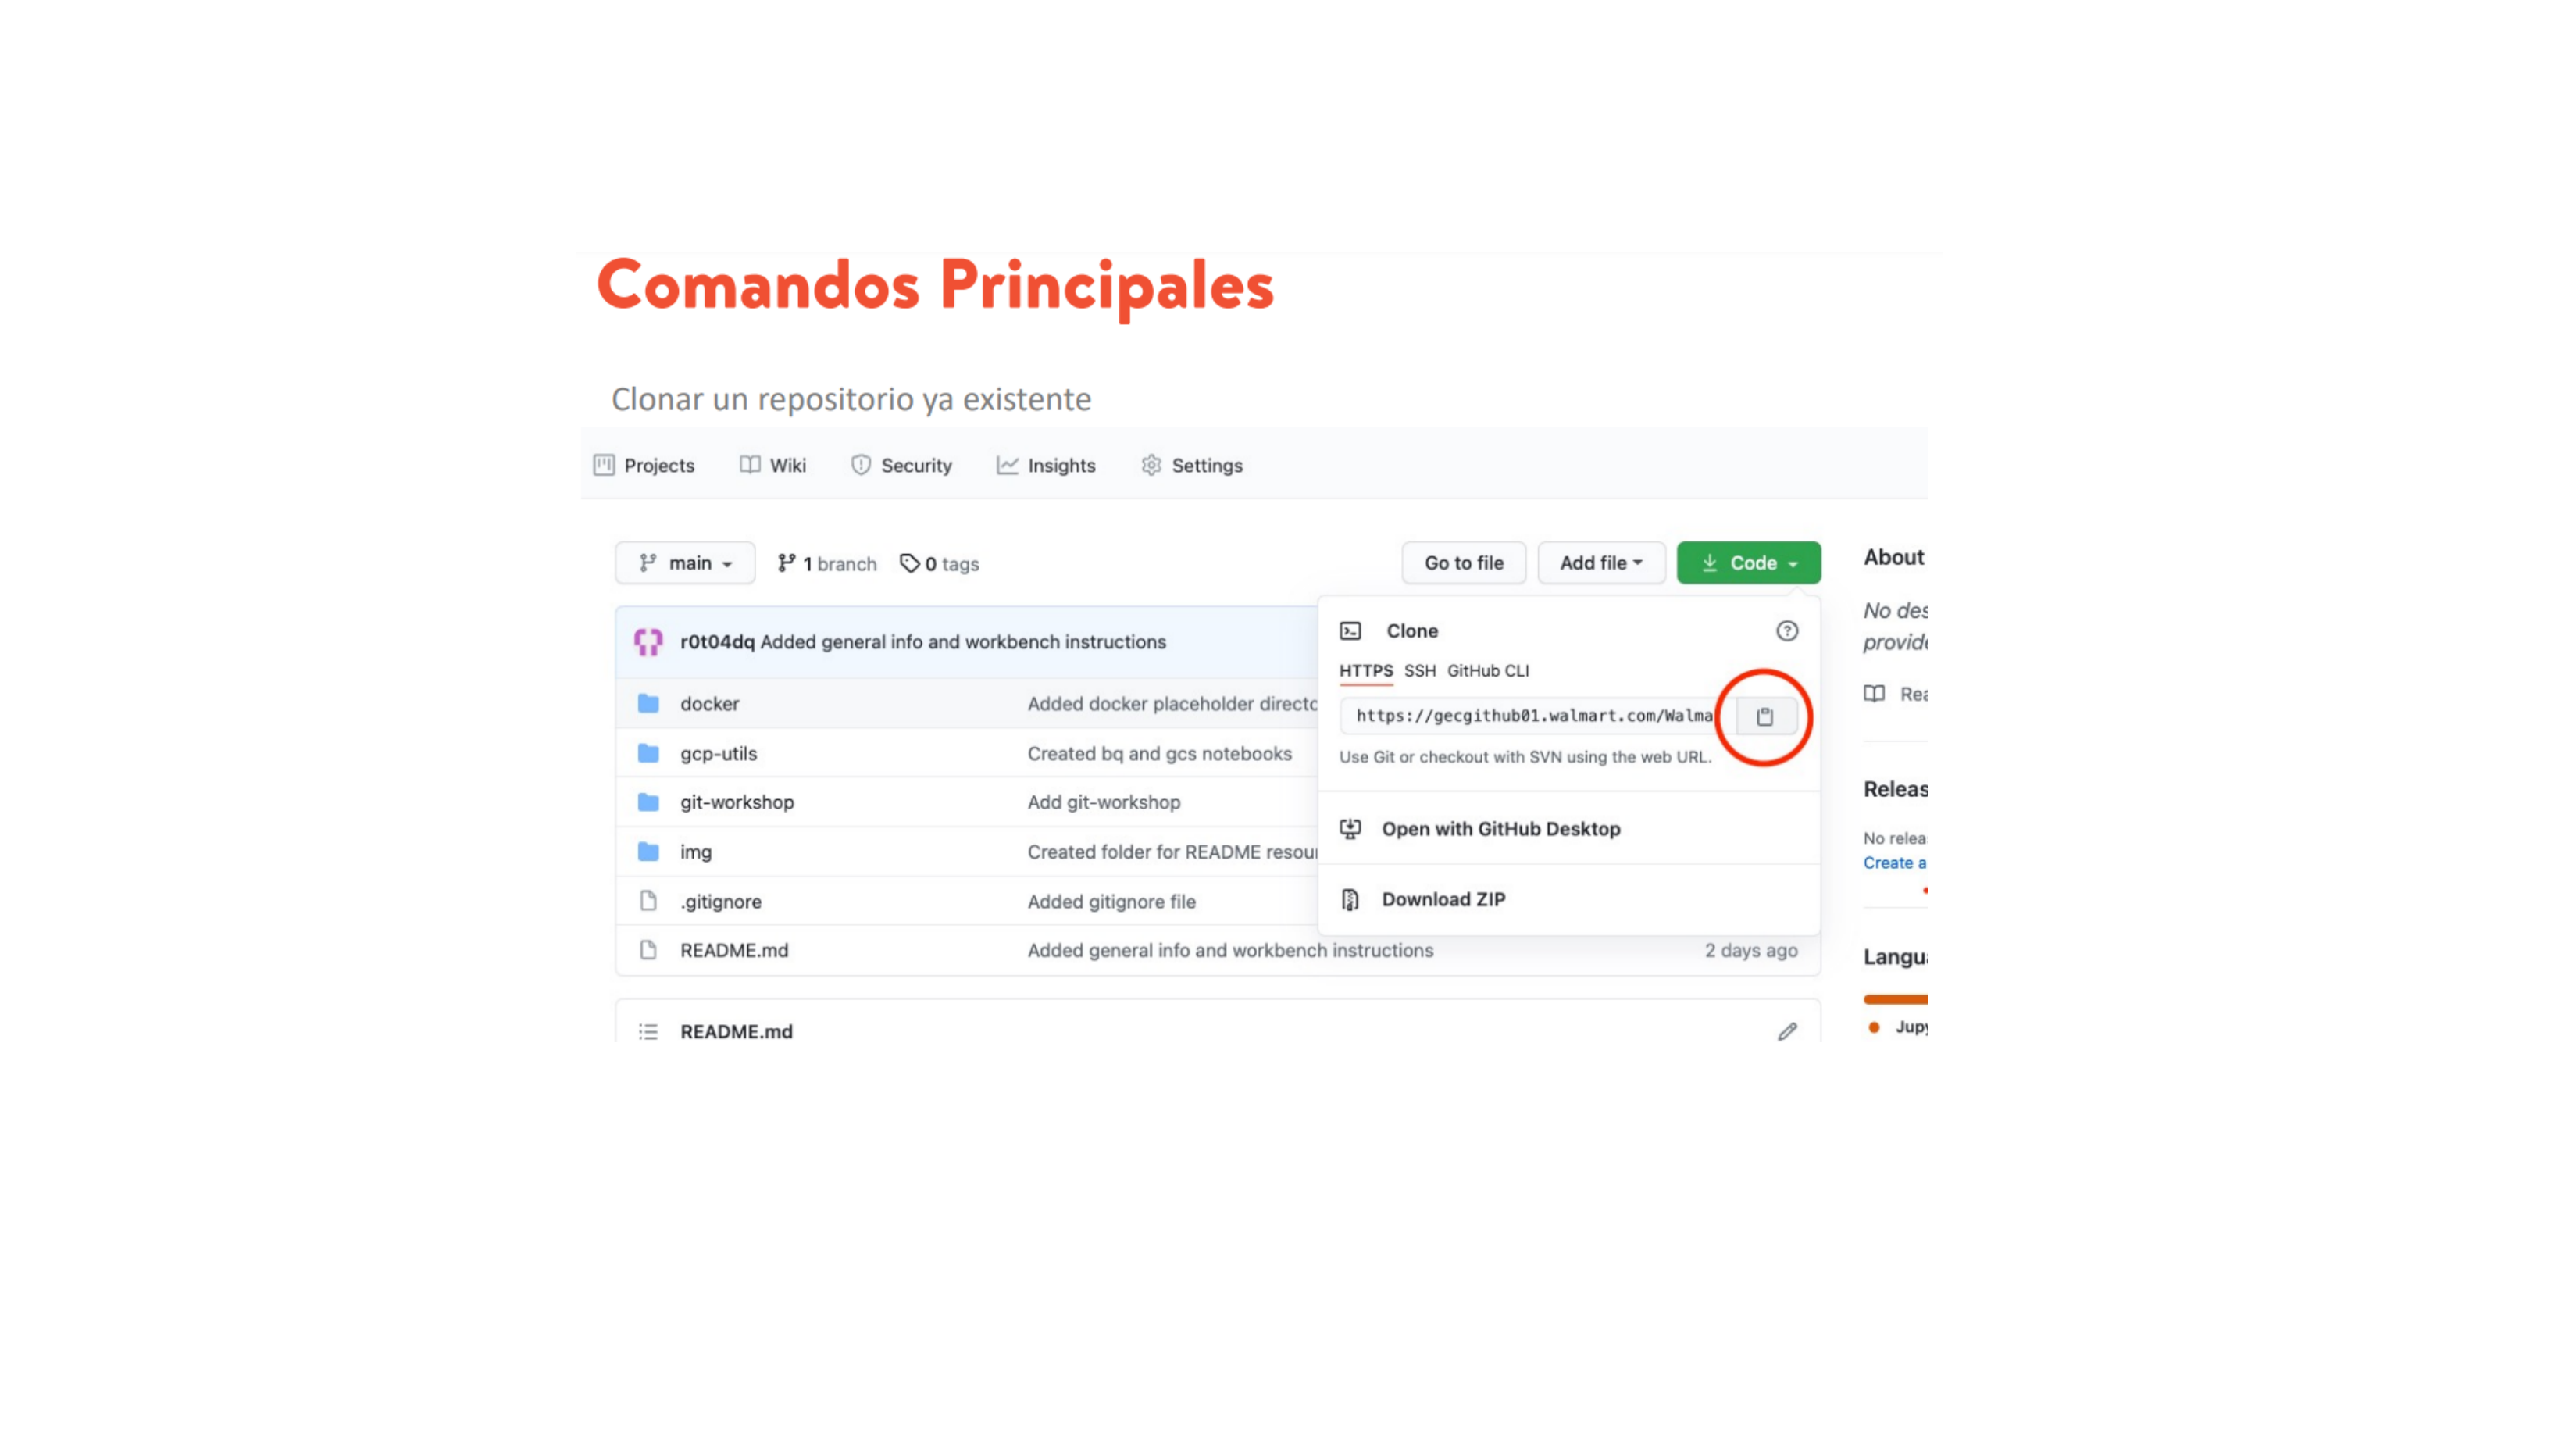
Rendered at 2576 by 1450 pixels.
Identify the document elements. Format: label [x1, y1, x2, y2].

picture [576, 252, 1943, 1042]
